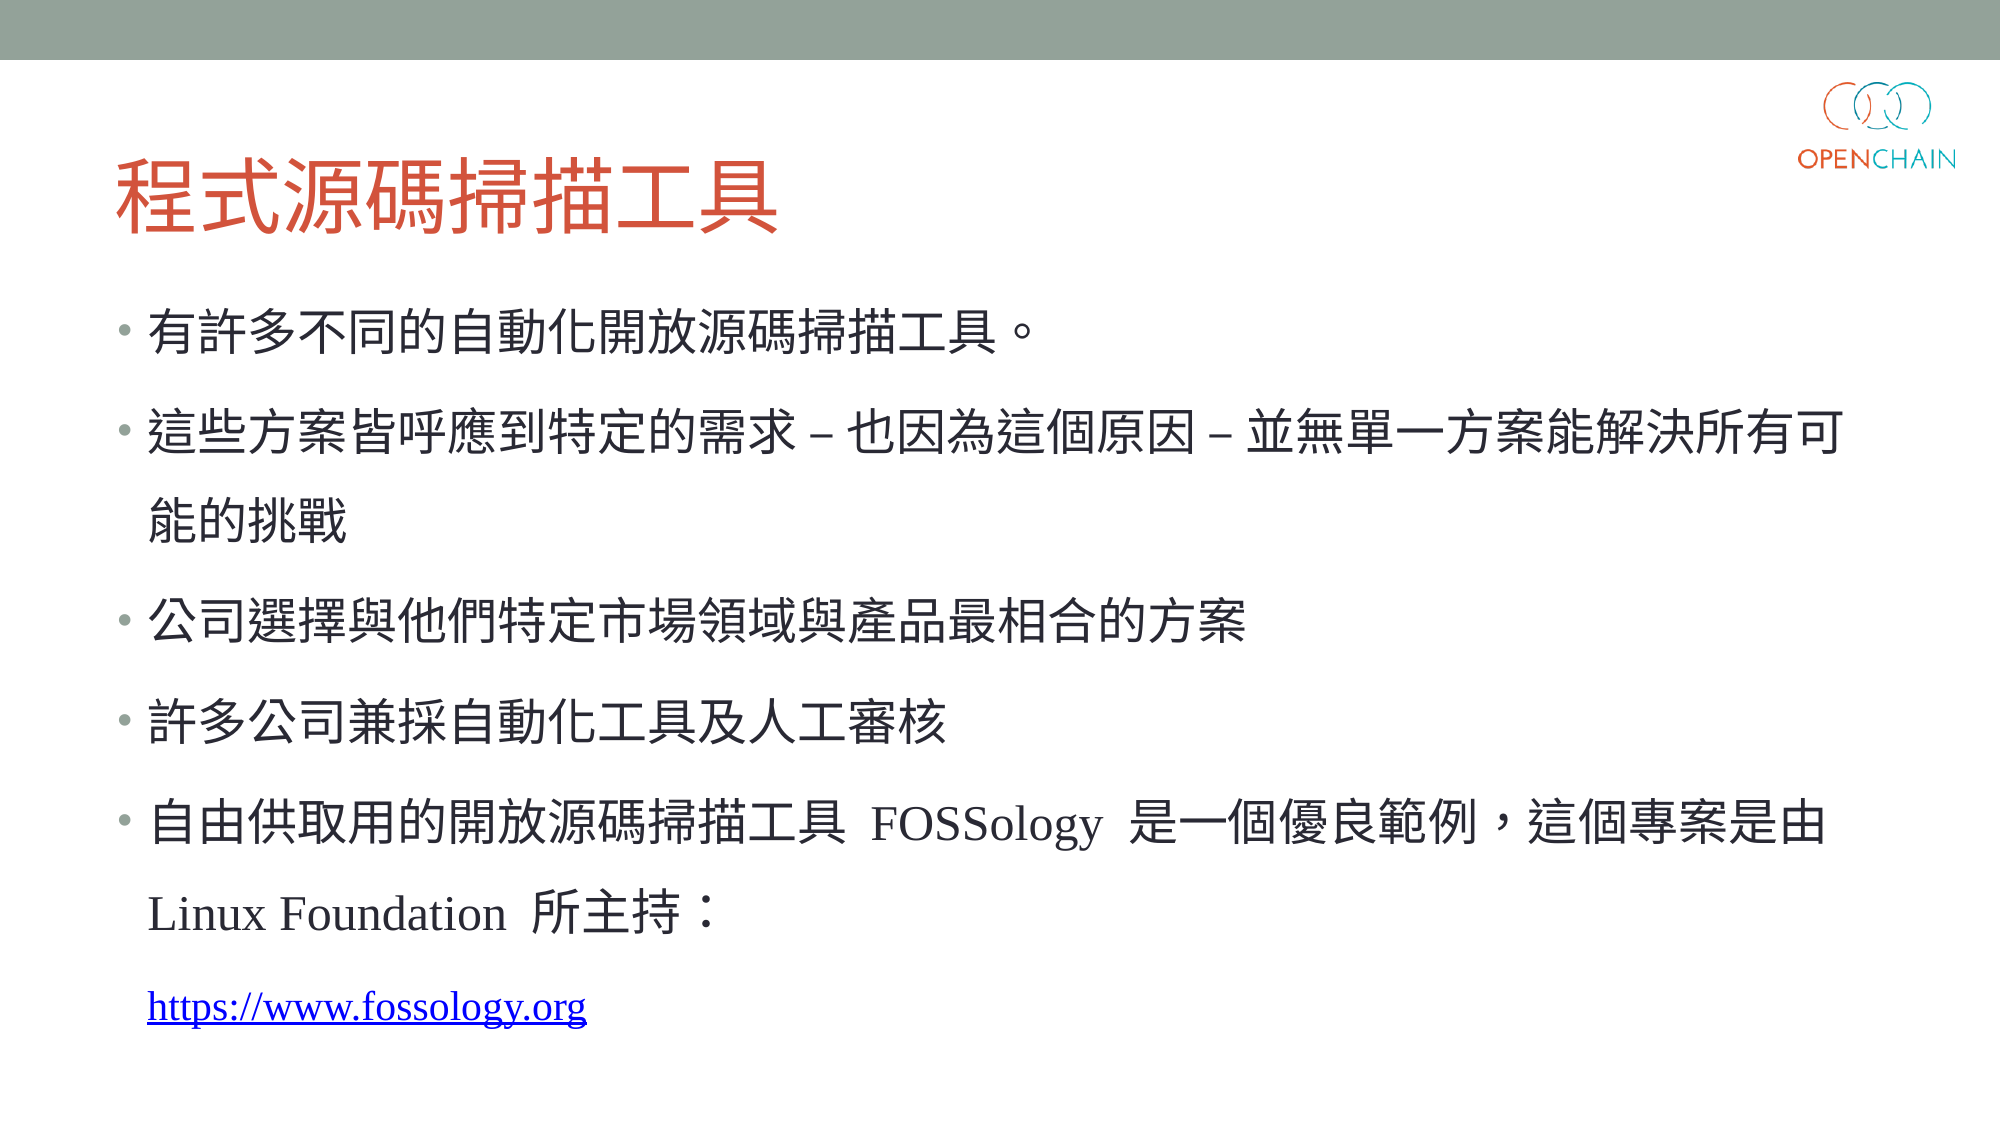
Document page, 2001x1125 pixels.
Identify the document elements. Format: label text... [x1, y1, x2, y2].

title 程式源碼掃描工具 [99, 87, 1900, 250]
picture [1798, 82, 1955, 169]
list 有許多不同的自動化開放源碼掃描工具。 這些方案皆呼應到特定的需求 – 也因為這個原因 – 並無單一方案能解決所有可能的挑戰 公司選擇與他們特定市場領域與產品最相合的方案 許多公司兼採自動化工具及人工審核 自由供取用的開放源碼掃描工具 FOSSology 是一個優良範例，這個專案是由 Linux Foundation 所主持： https://www.fossology.org [102, 262, 1898, 1075]
